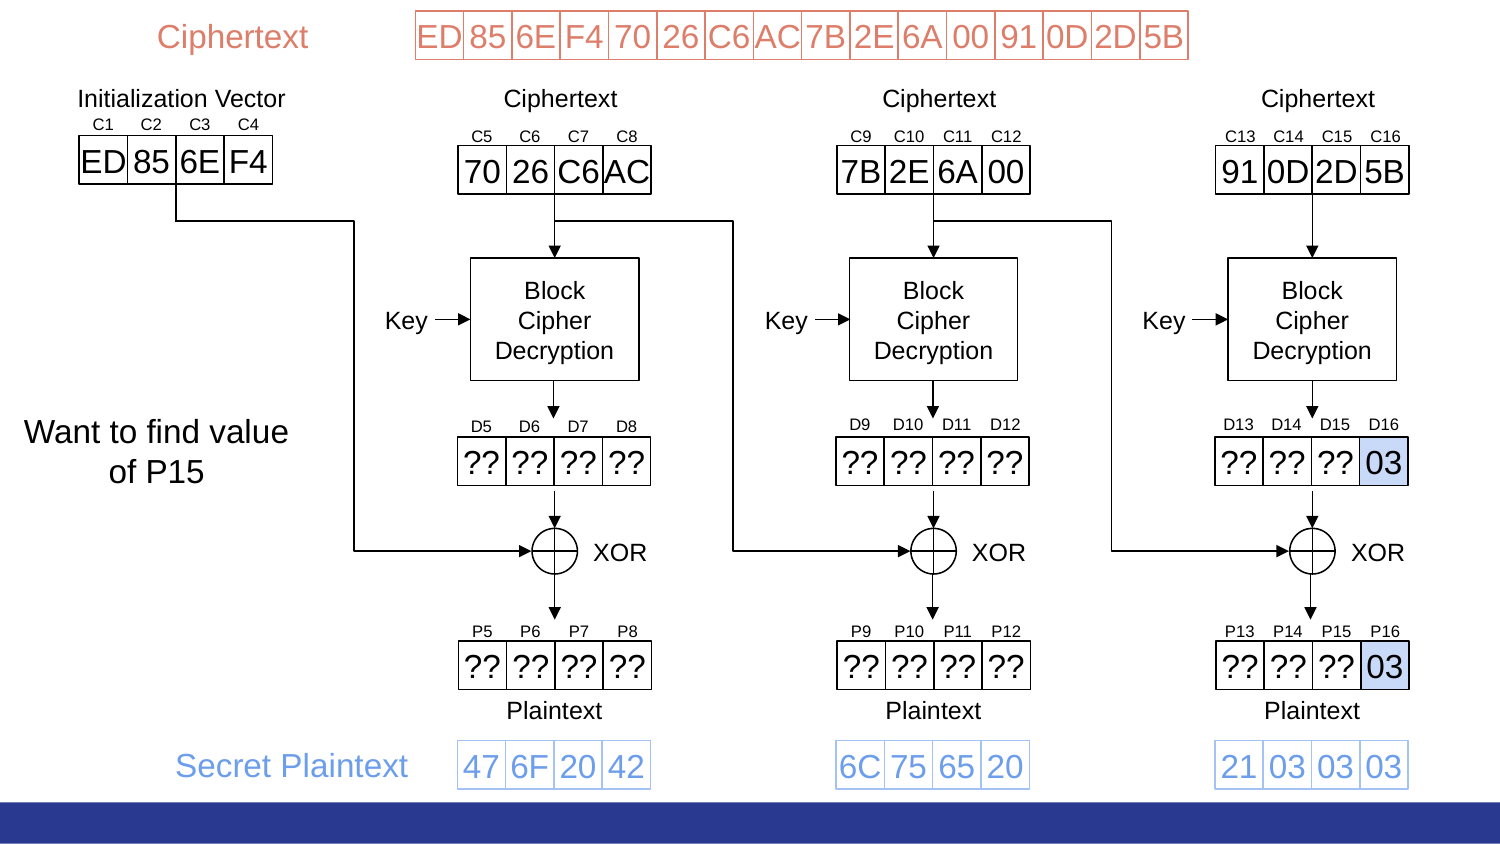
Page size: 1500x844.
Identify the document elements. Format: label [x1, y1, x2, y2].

text_box [0, 0, 1478, 800]
text_box [415, 10, 1189, 60]
